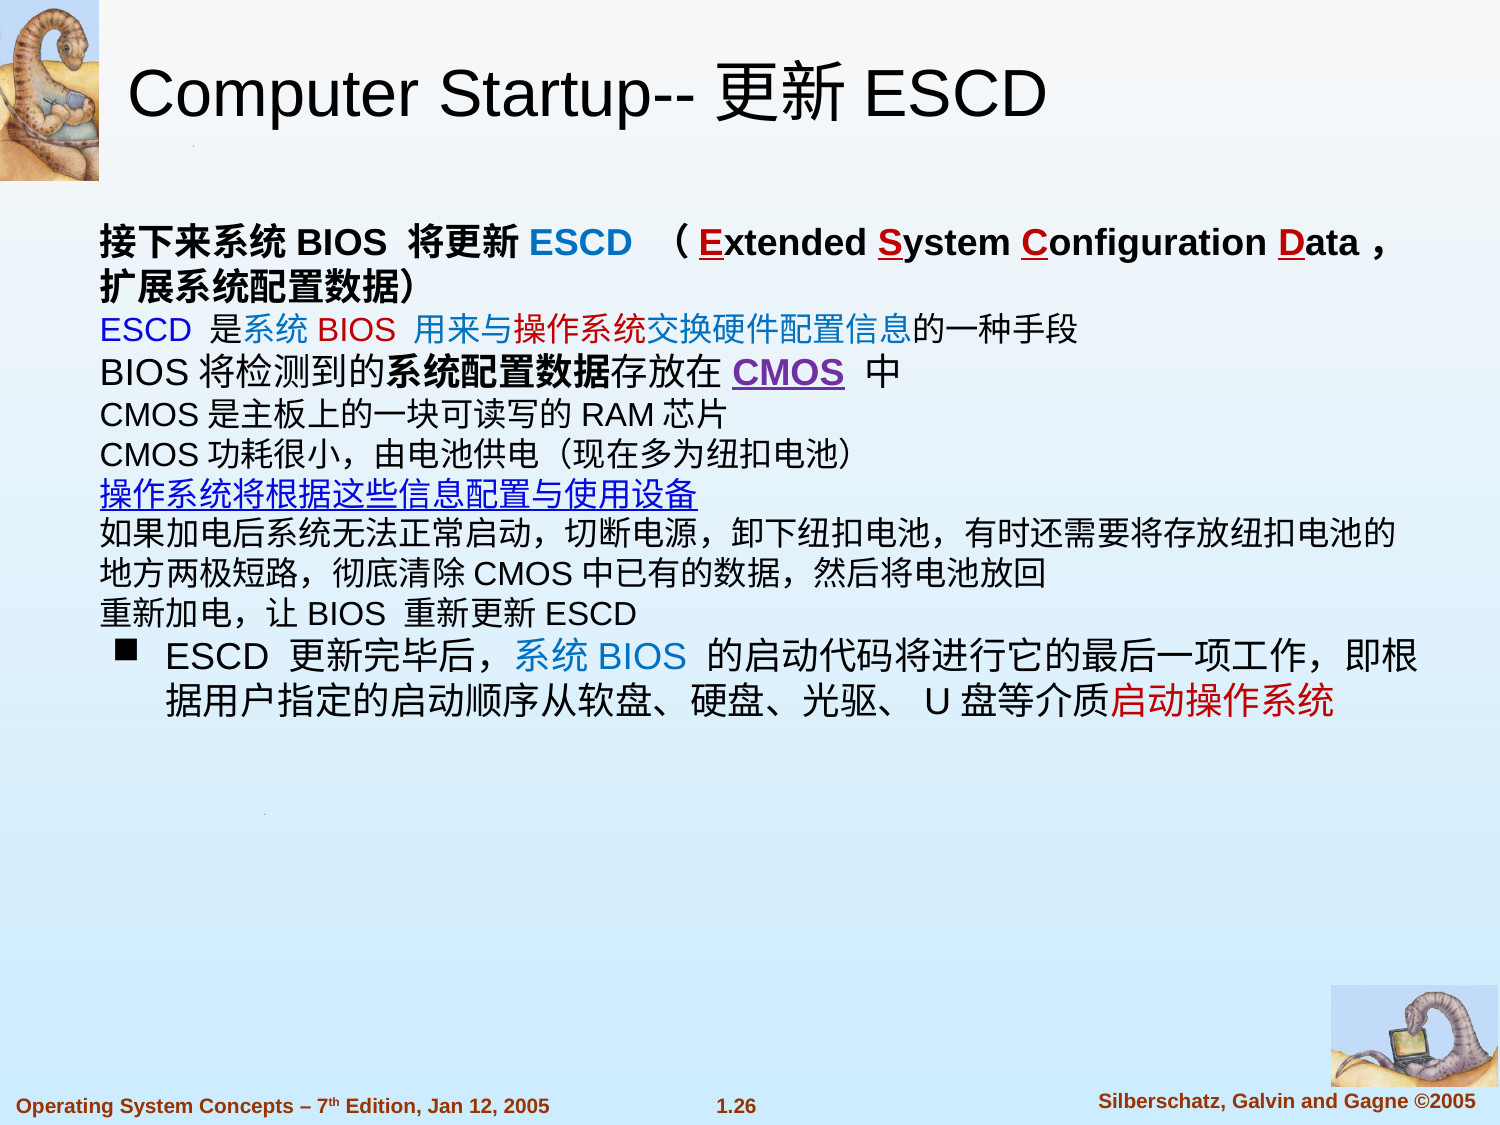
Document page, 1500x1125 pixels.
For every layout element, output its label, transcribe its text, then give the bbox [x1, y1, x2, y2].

list 接下来系统BIOS 将更新ESCD （Extended System Configuration Data，扩展系统配置数据） ESCD 是系统BIOS 用来与操作系统交换硬件配置信息的一种手段 BIOS将检测到的系统配置数据存放在CMOS 中 CMOS是主板上的一块可读写的RAM芯片 CMOS功耗很小，由电池供电（现在多为纽扣电池） 操作系统将根据这些信息配置与使用设备 如果加电后系统无法正常启动，切断电源，卸下纽扣电池，有时还需要将存放纽扣电池的地方两极短路，彻底清除CMOS中已有的数据，然后将电池放回 重新加电，让BIOS 重新更新ESCD ESCD 更新完毕后，系统BIOS 的启动代码将进行它的最后一项工作，即根据用户指定的启动顺序从软盘、硬盘、光驱、U盘等介质启动操作系统 [84, 210, 1438, 1062]
title Computer Startup--更新ESCD [112, 37, 1438, 138]
picture [0, 0, 99, 181]
picture [1331, 985, 1498, 1087]
